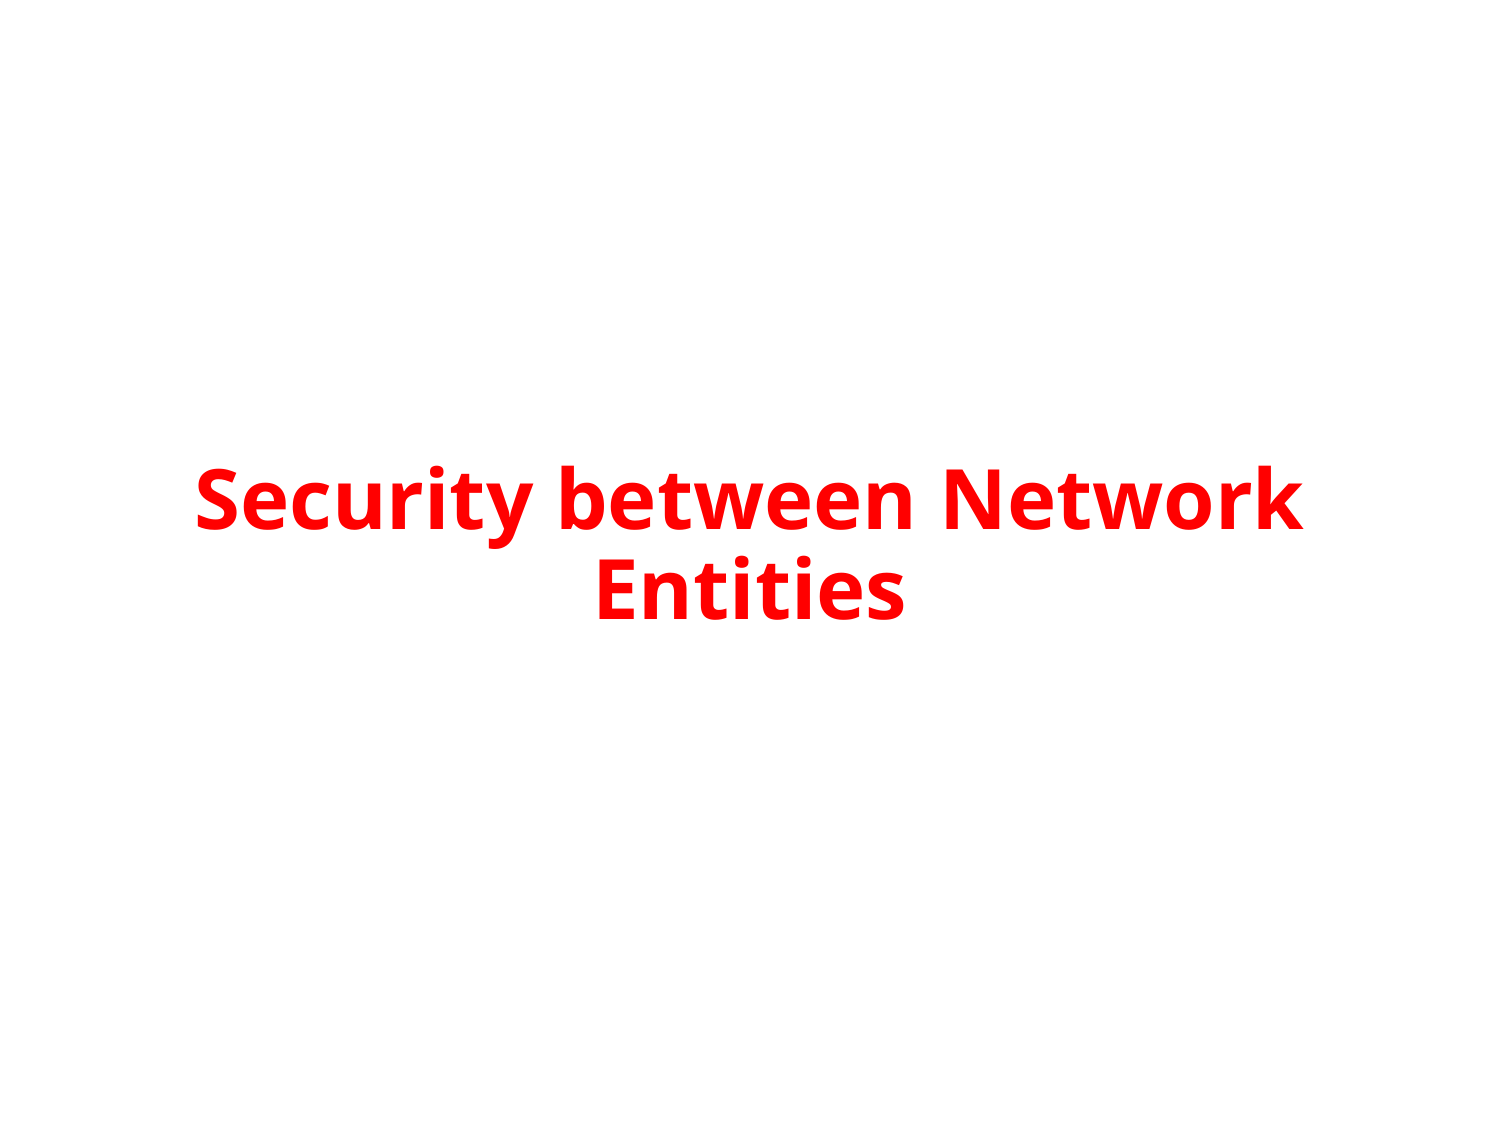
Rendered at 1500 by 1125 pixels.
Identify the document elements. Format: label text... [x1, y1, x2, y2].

title Security between Network Entities [103, 438, 1397, 657]
